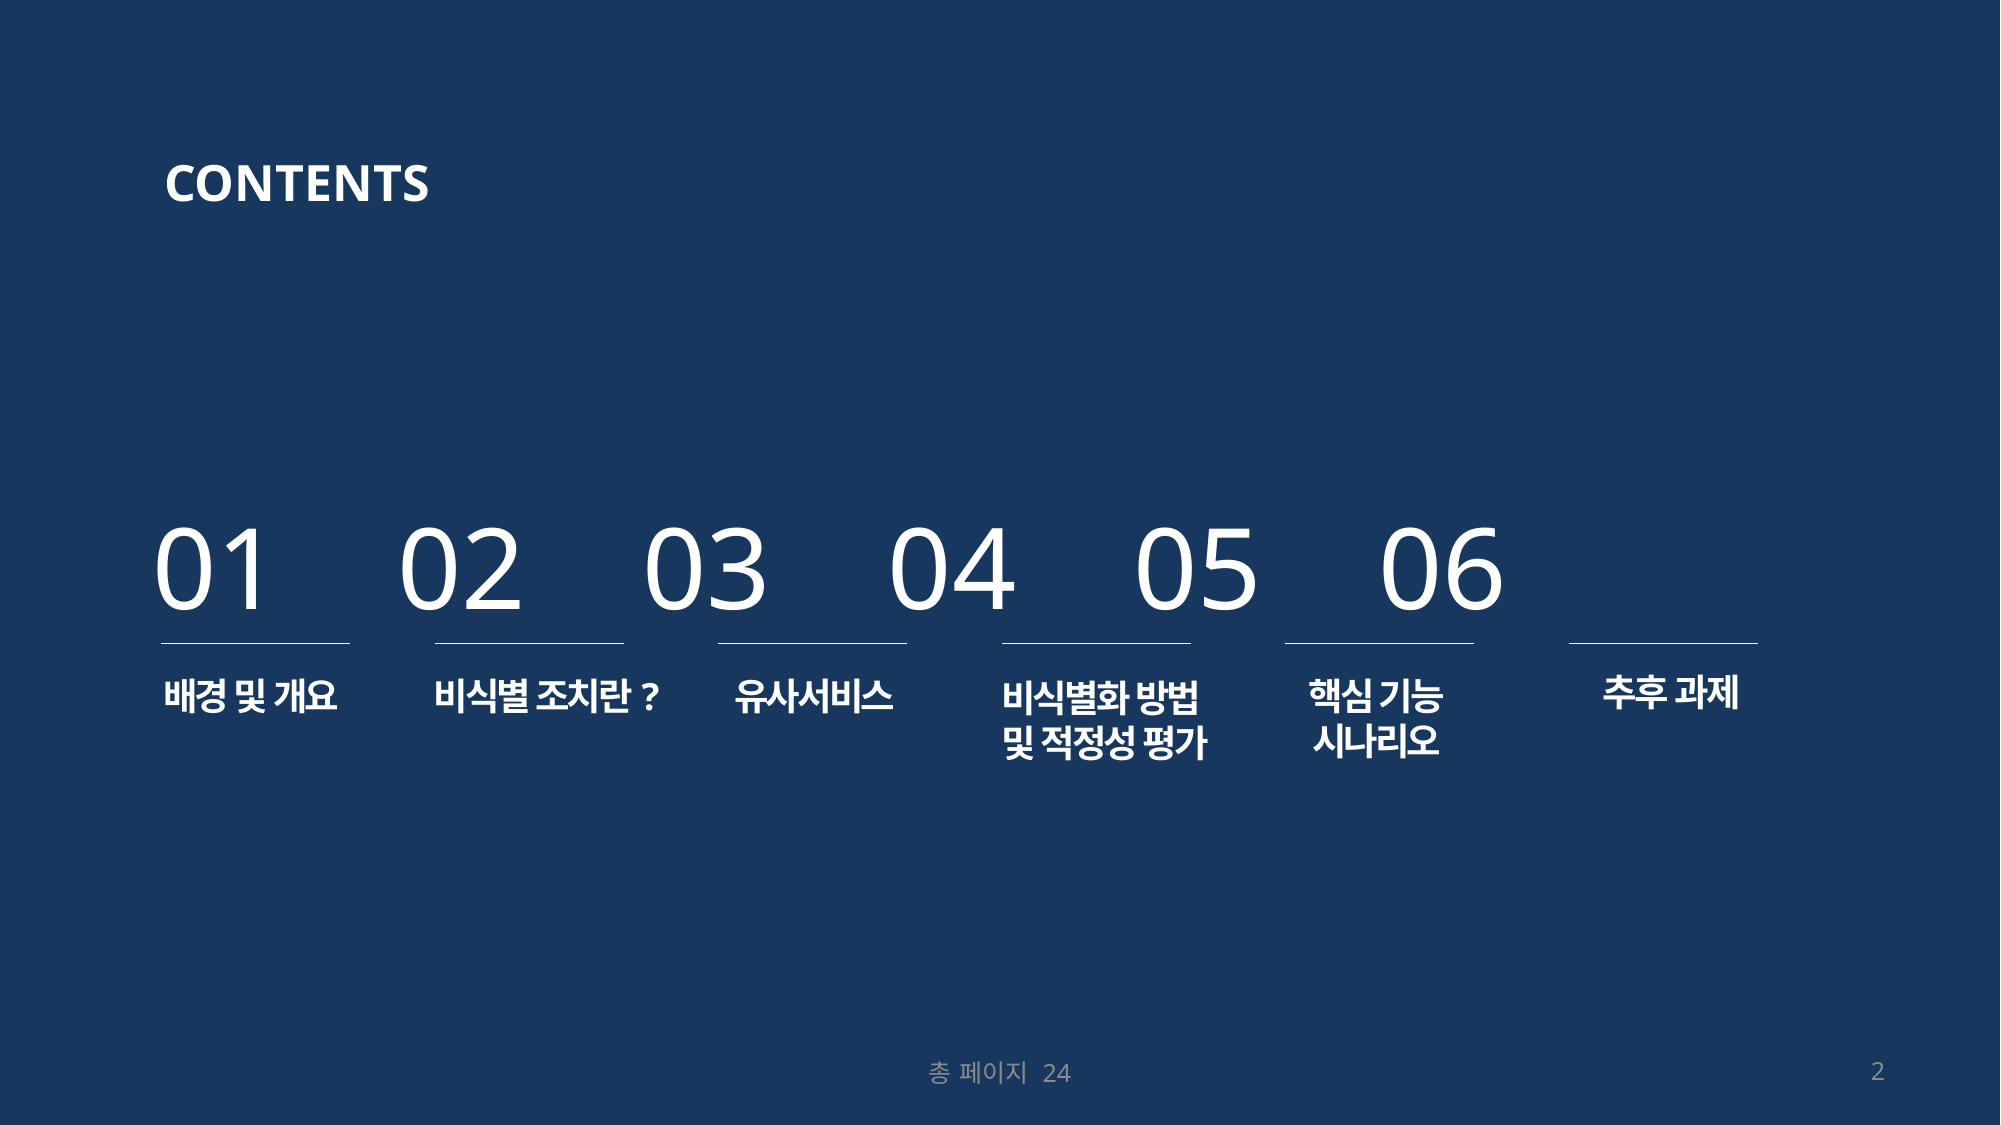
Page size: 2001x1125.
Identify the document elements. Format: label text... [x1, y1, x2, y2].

footer 총 페이지 24 [683, 1042, 1317, 1103]
text_box 유사서비스 [682, 665, 955, 726]
text_box 배경 및 개요 [139, 665, 364, 726]
text_box 01 02 03 04 05 06 [137, 490, 1829, 640]
text_box 추후 과제 [1491, 661, 1852, 722]
text_box CONTENTS [149, 144, 835, 219]
text_box 비식별화 방법 및 적정성 평가 [924, 667, 1286, 818]
text_box 핵심 기능 시나리오 [1196, 665, 1557, 771]
slide_number 2 [1433, 1042, 1900, 1103]
text_box 비식별 조치란? [411, 665, 682, 726]
